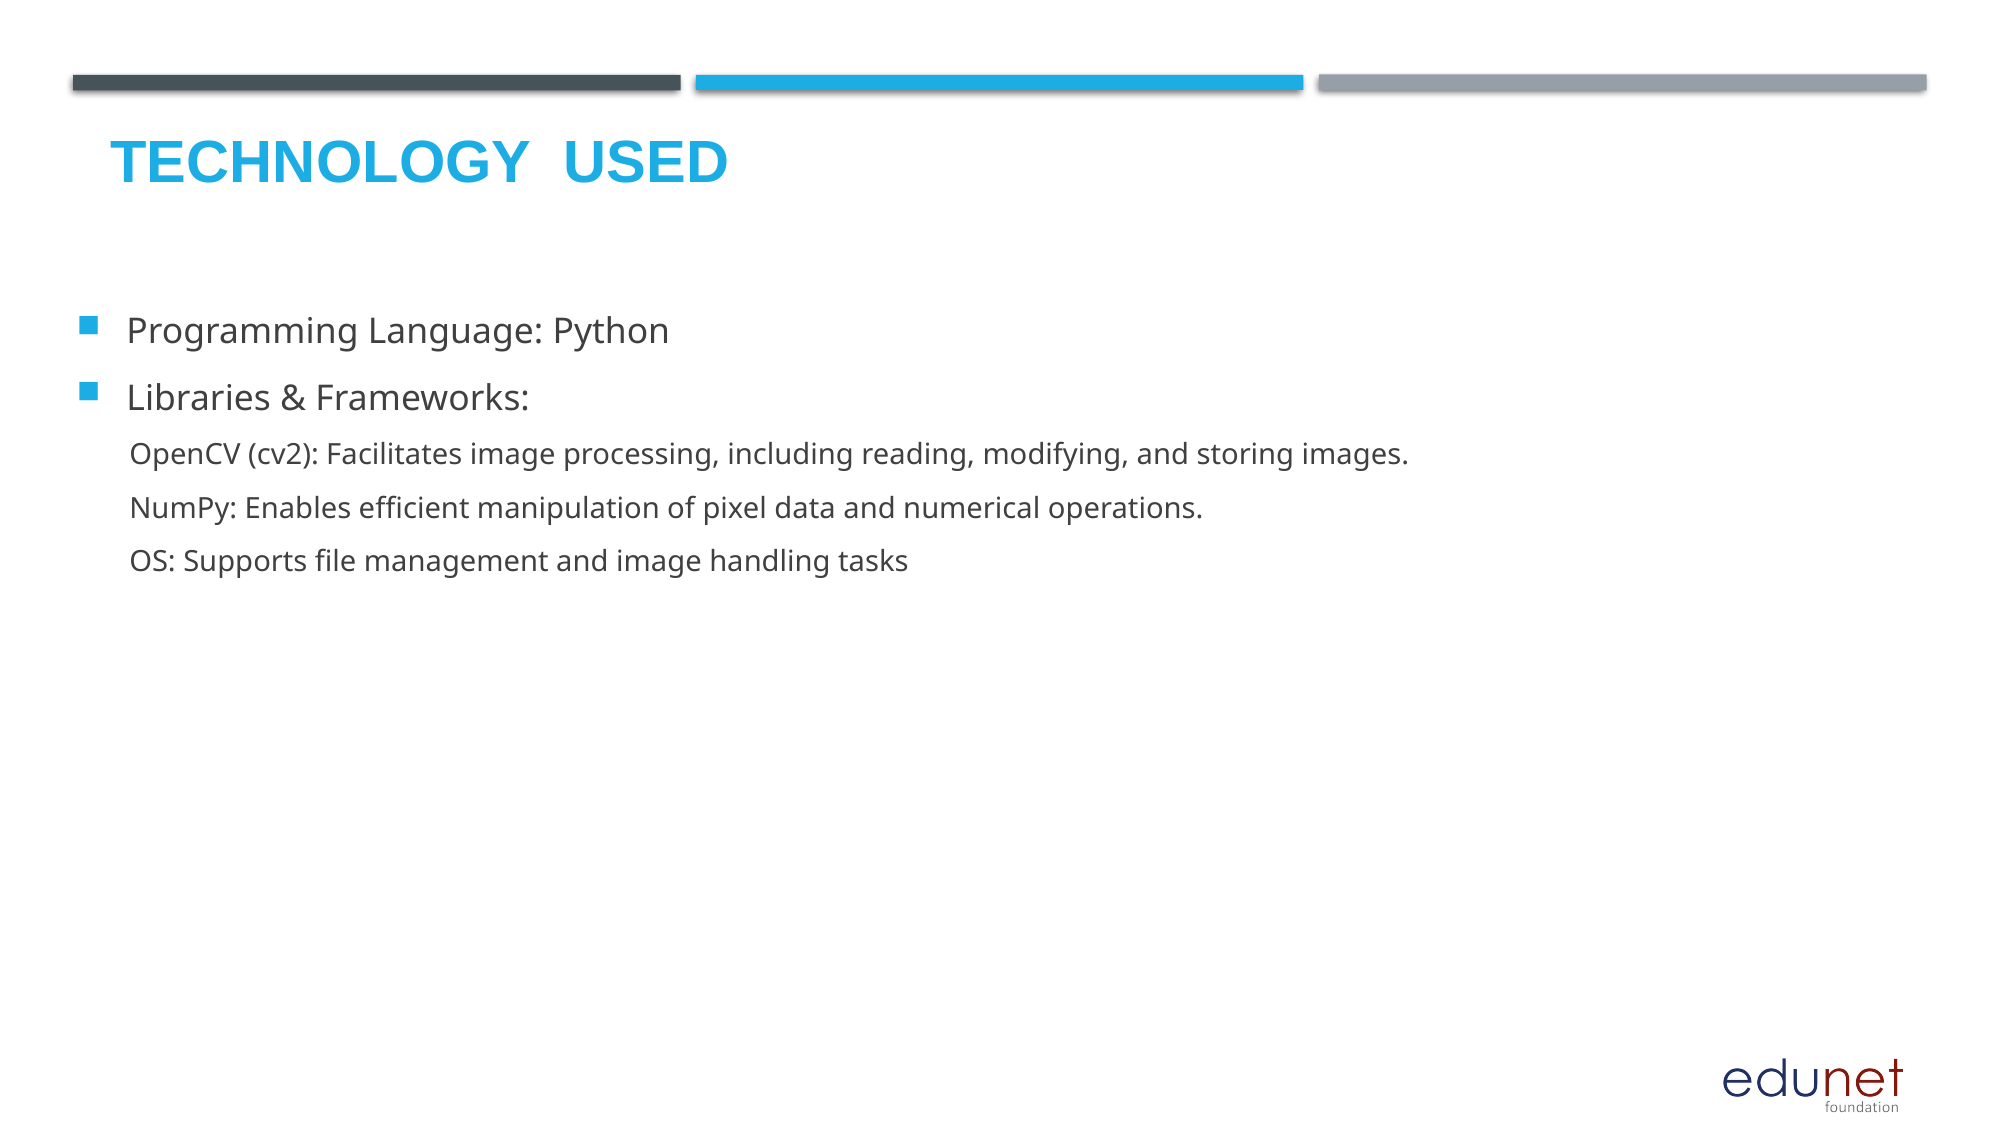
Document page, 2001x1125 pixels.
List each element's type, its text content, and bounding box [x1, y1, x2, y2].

picture [1719, 1056, 1905, 1116]
title Technology used [95, 115, 1905, 183]
list Programming Language: Python Libraries & Frameworks: OpenCV (cv2): Facilitates image processing, including reading, modifying, and storing images. NumPy: Enables efficient manipulation of pixel data and numerical operations. OS: Supports file management and image handling tasks [61, 183, 1967, 699]
